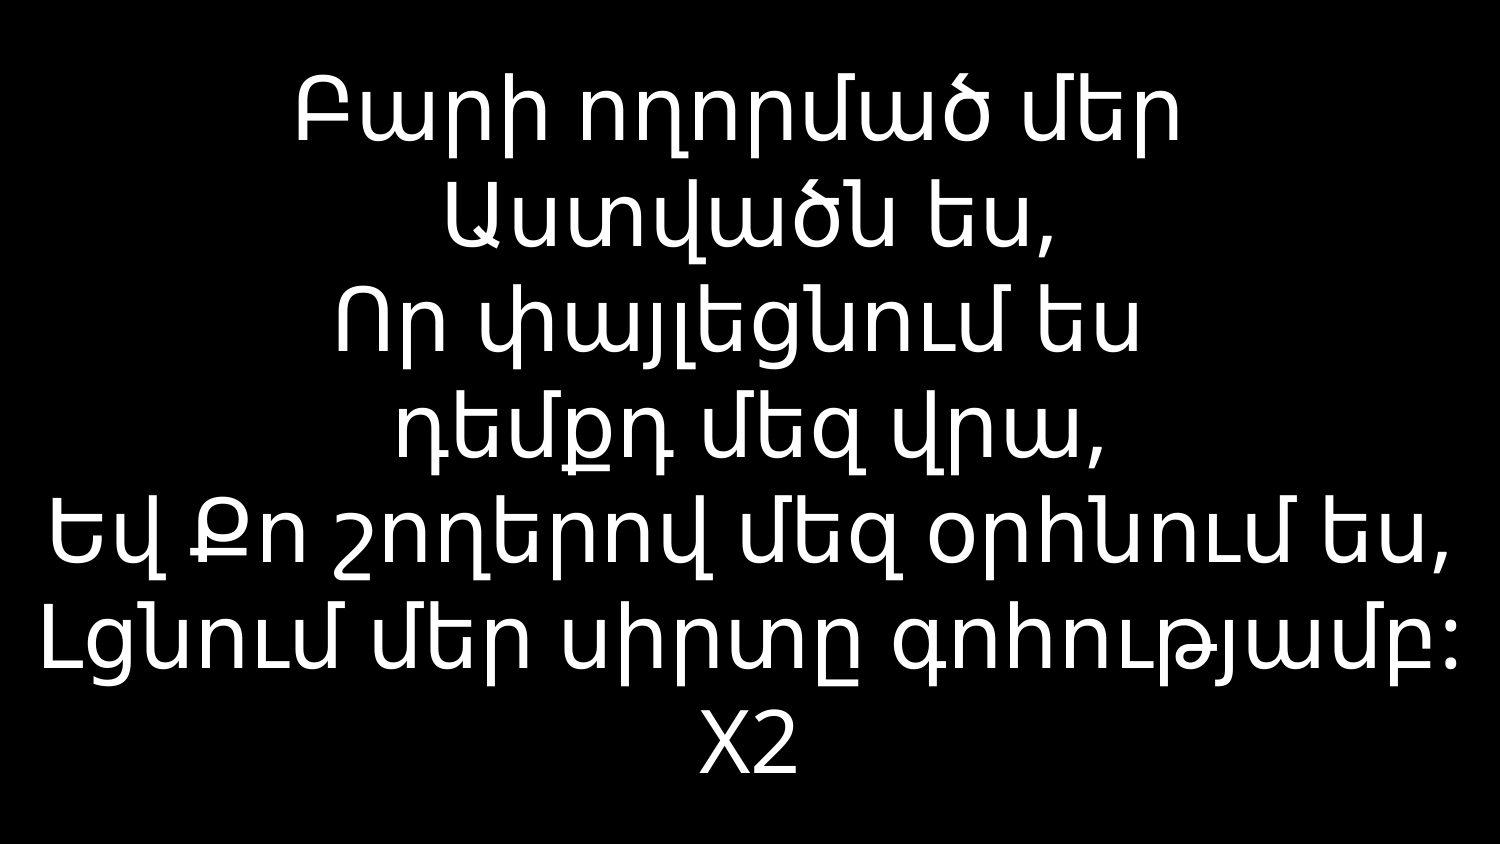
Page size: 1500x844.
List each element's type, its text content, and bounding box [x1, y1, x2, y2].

title Բարի ողորմած մեր Աստվածն ես, Որ փայլեցնում ես դեմքդ մեզ վրա, Եվ Քո շողերով մեզ օրհնում ես, Լցնում մեր սիրտը գոհությամբ: X2 [0, 0, 1500, 844]
